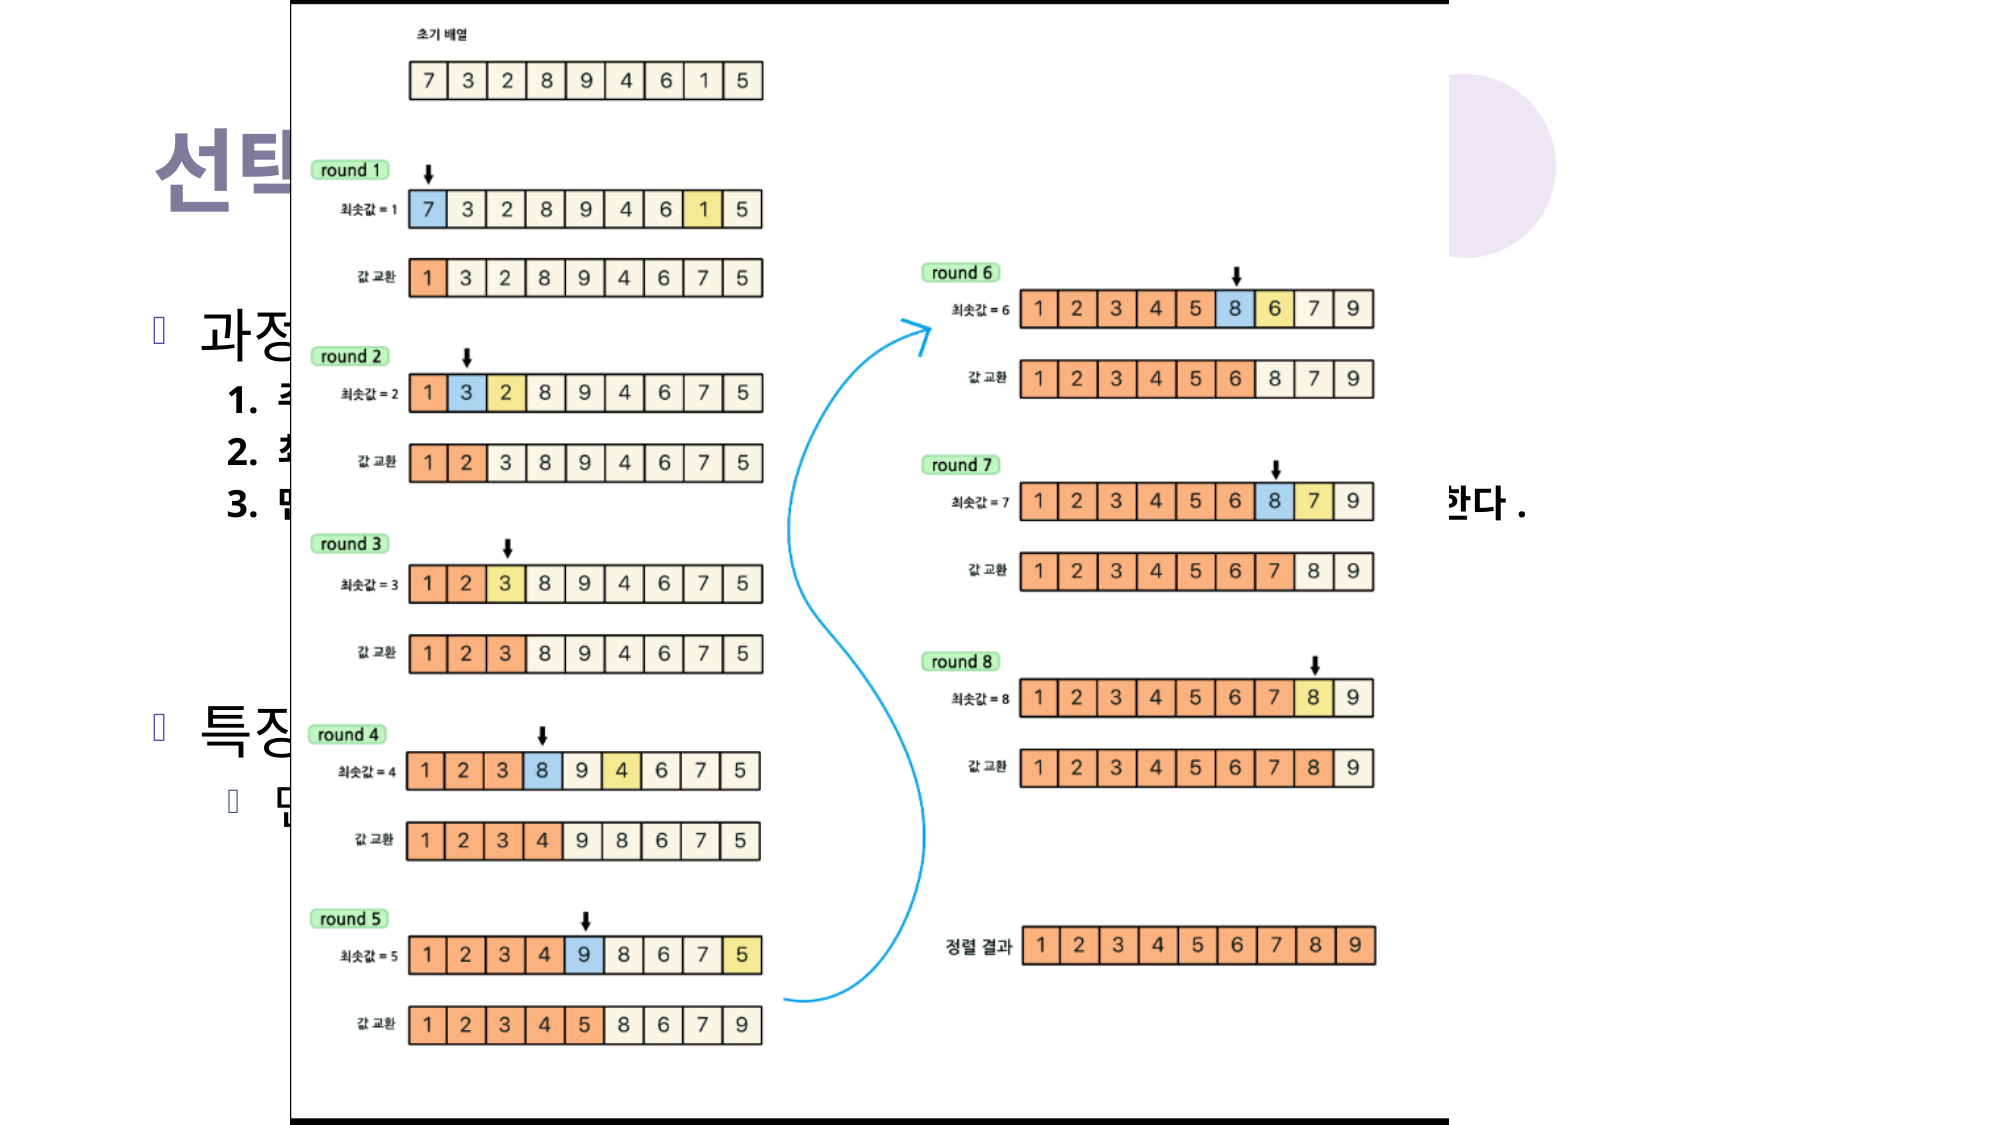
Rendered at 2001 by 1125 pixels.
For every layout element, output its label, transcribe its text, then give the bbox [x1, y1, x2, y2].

title 선택 정렬 [137, 59, 290, 278]
list 과정 1. 주어진 리스트에서 최솟값을 찾는다. 2. 최솟값을 맨 앞 자리의 값과 교환한다. 3. 맨 앞 자리를 제외한 나머지 값들 중 최솟값을 찾아 위와 같은 방법으로 반복한다. 특징 맨 앞에서 부터 정렬된다. [1449, 299, 1863, 1014]
picture [290, 0, 1449, 1125]
title 선택 정렬 [1449, 59, 1863, 278]
list 과정 1. 주어진 리스트에서 최솟값을 찾는다. 2. 최솟값을 맨 앞 자리의 값과 교환한다. 3. 맨 앞 자리를 제외한 나머지 값들 중 최솟값을 찾아 위와 같은 방법으로 반복한다. 특징 맨 앞에서 부터 정렬된다. [137, 299, 290, 1014]
